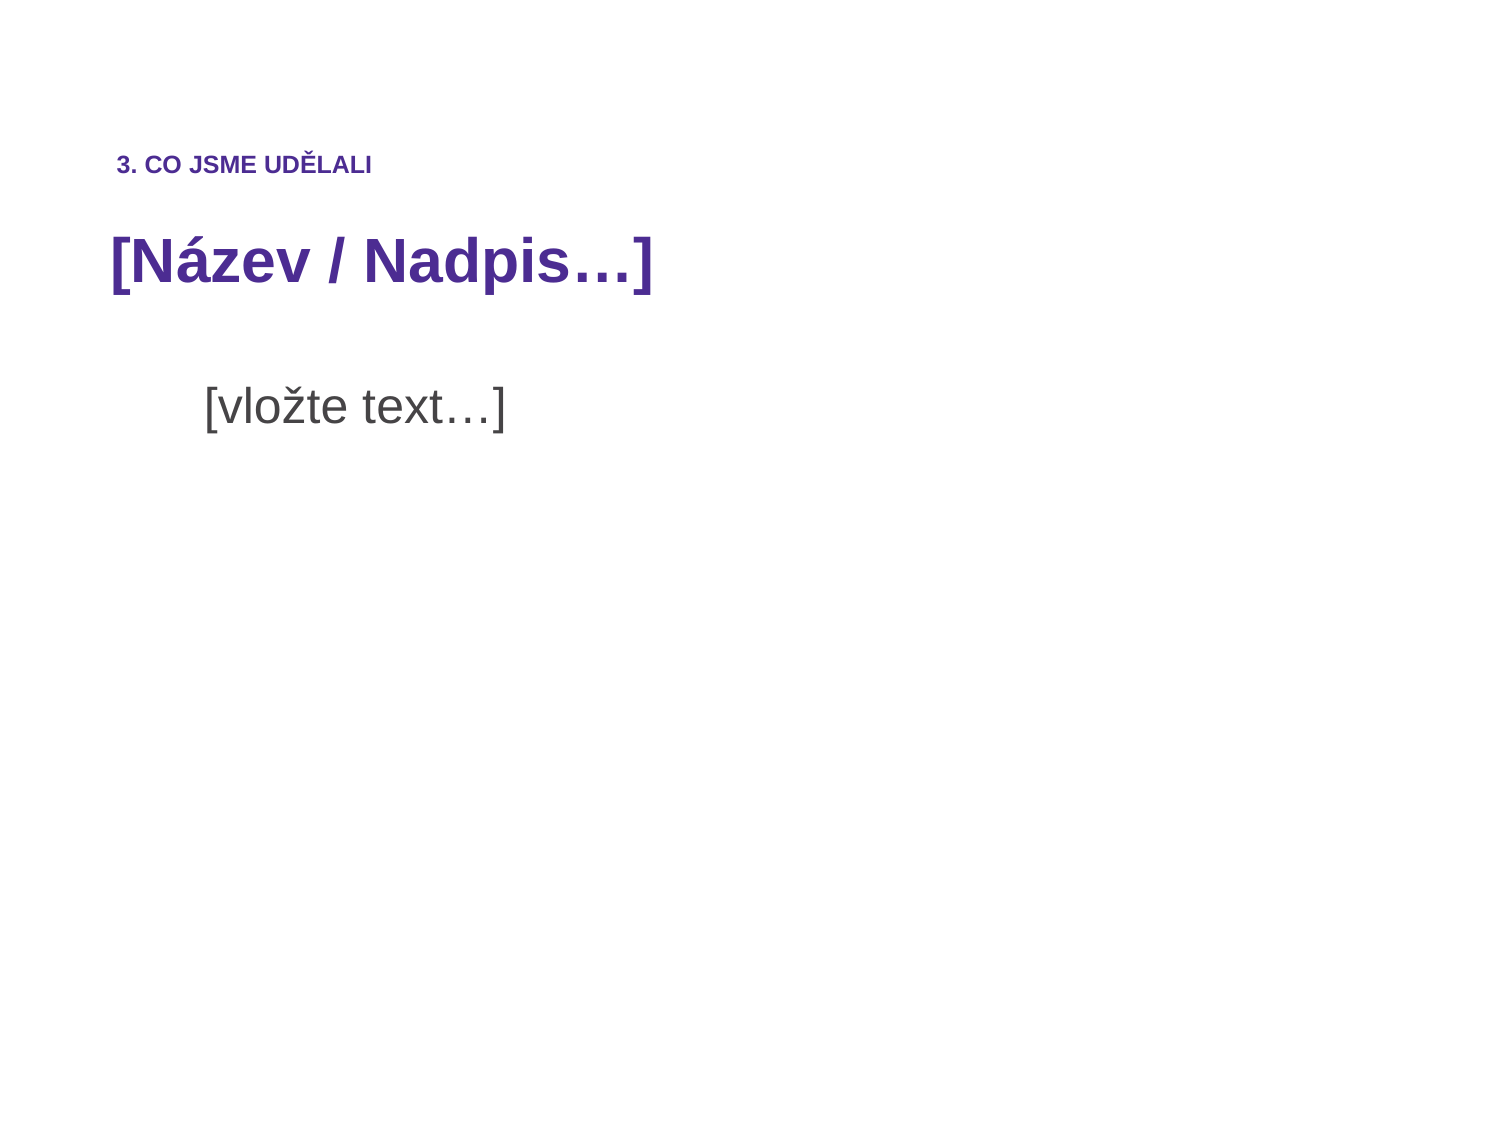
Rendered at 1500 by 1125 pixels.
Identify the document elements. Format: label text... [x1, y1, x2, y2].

list 3. CO JSME UDĚLALI [101, 128, 1096, 193]
text_box [Název / Nadpis…] [vložte text…] [95, 193, 1355, 449]
